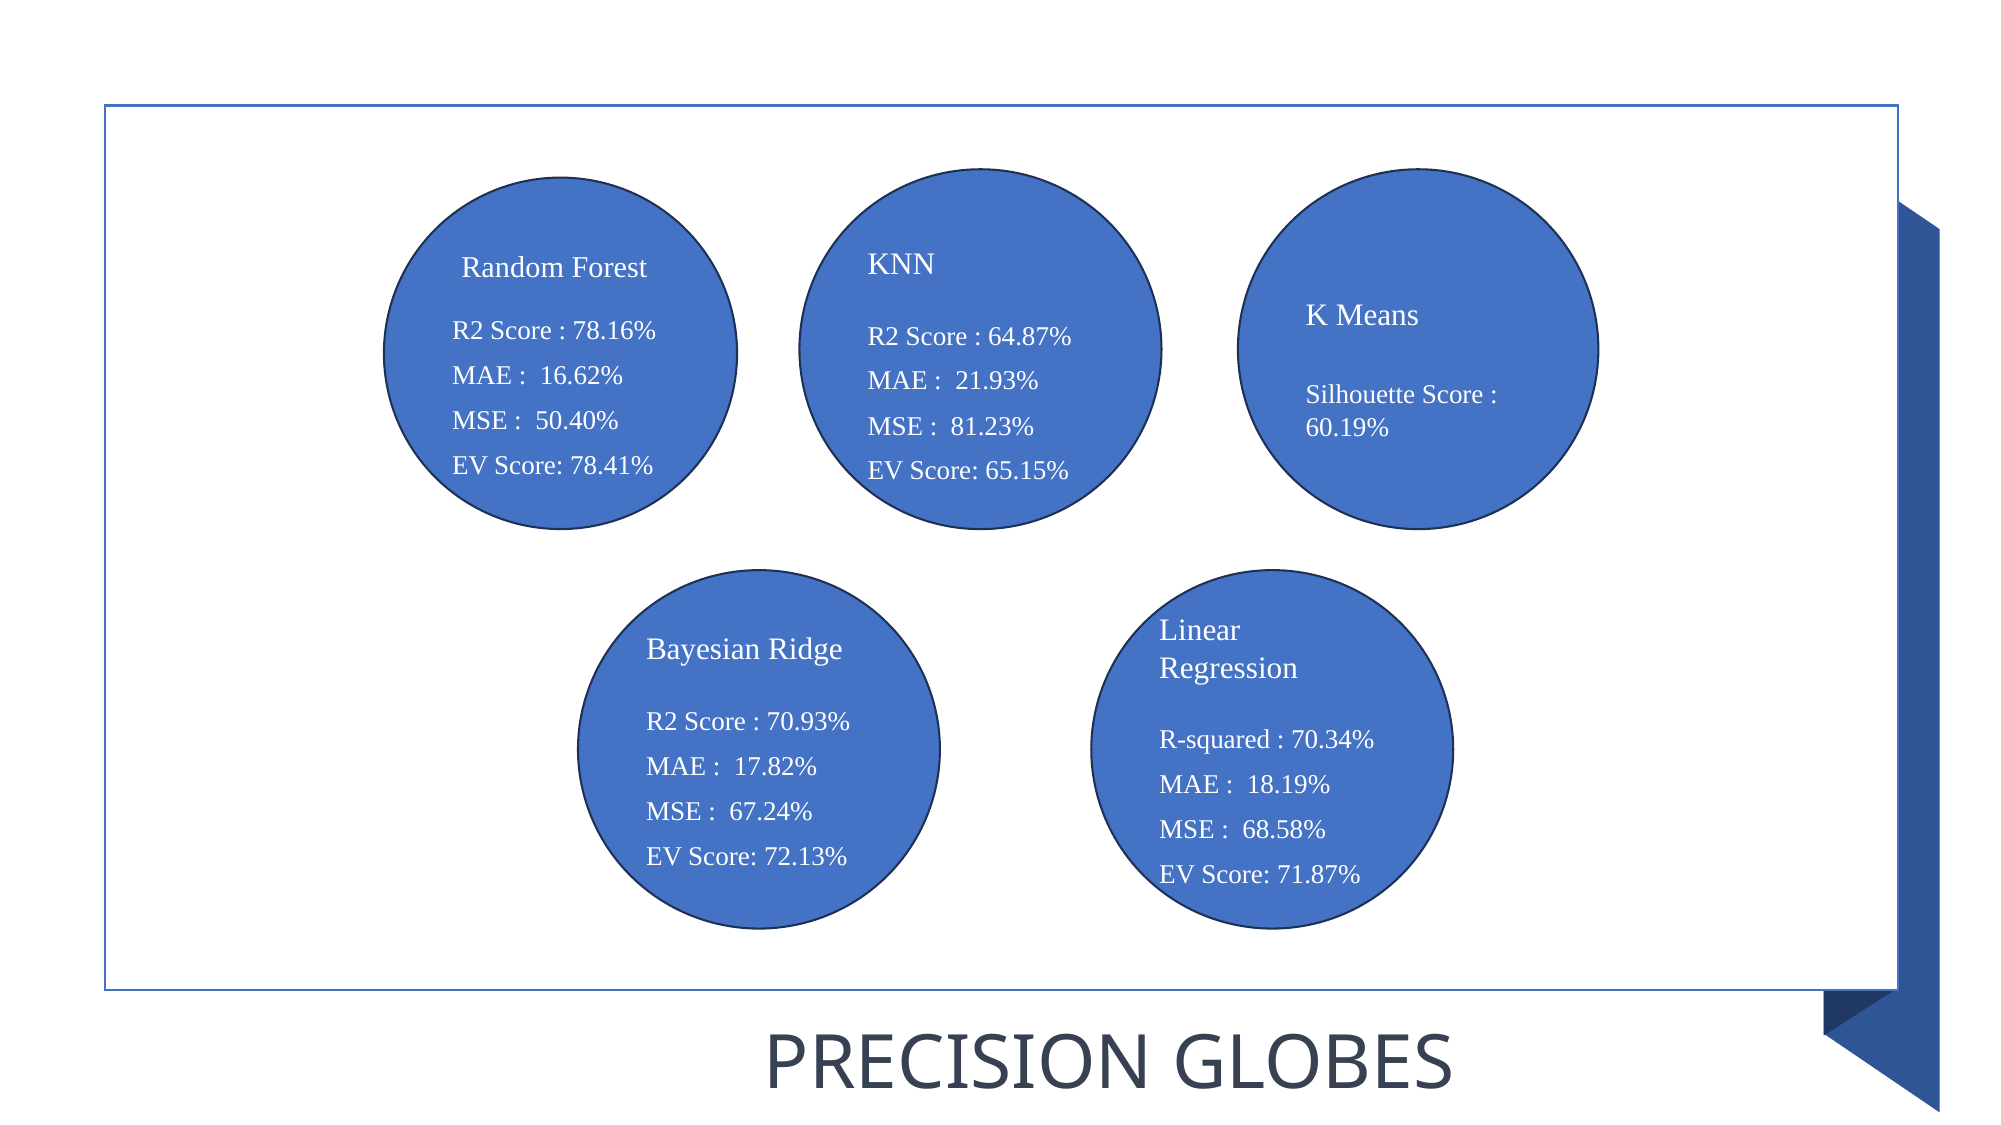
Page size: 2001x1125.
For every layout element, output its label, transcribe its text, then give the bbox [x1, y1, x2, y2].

text_box KNN R2 Score : 64.87% MAE : 21.93% MSE : 81.23% EV Score: 65.15% [798, 168, 1163, 531]
text_box K Means Silhouette Score : 60.19% [1236, 168, 1600, 531]
text_box R2 Score : 78.16% MAE : 16.62% MSE : 50.40% EV Score: 78.41% [437, 305, 684, 488]
text_box PRECISION GLOBES [748, 1006, 1598, 1112]
text_box Bayesian Ridge R2 Score : 70.93% MAE : 17.82% MSE : 67.24% EV Score: 72.13% [576, 569, 941, 930]
text_box [104, 105, 1899, 990]
text_box [445, 488, 676, 531]
text_box Random Forest [446, 239, 780, 291]
text_box [1823, 990, 1893, 1036]
text_box Linear Regression R-squared : 70.34% MAE : 18.19% MSE : 68.58% EV Score: 71.87% [1090, 569, 1455, 930]
text_box [382, 176, 739, 481]
text_box [1825, 201, 1940, 1113]
